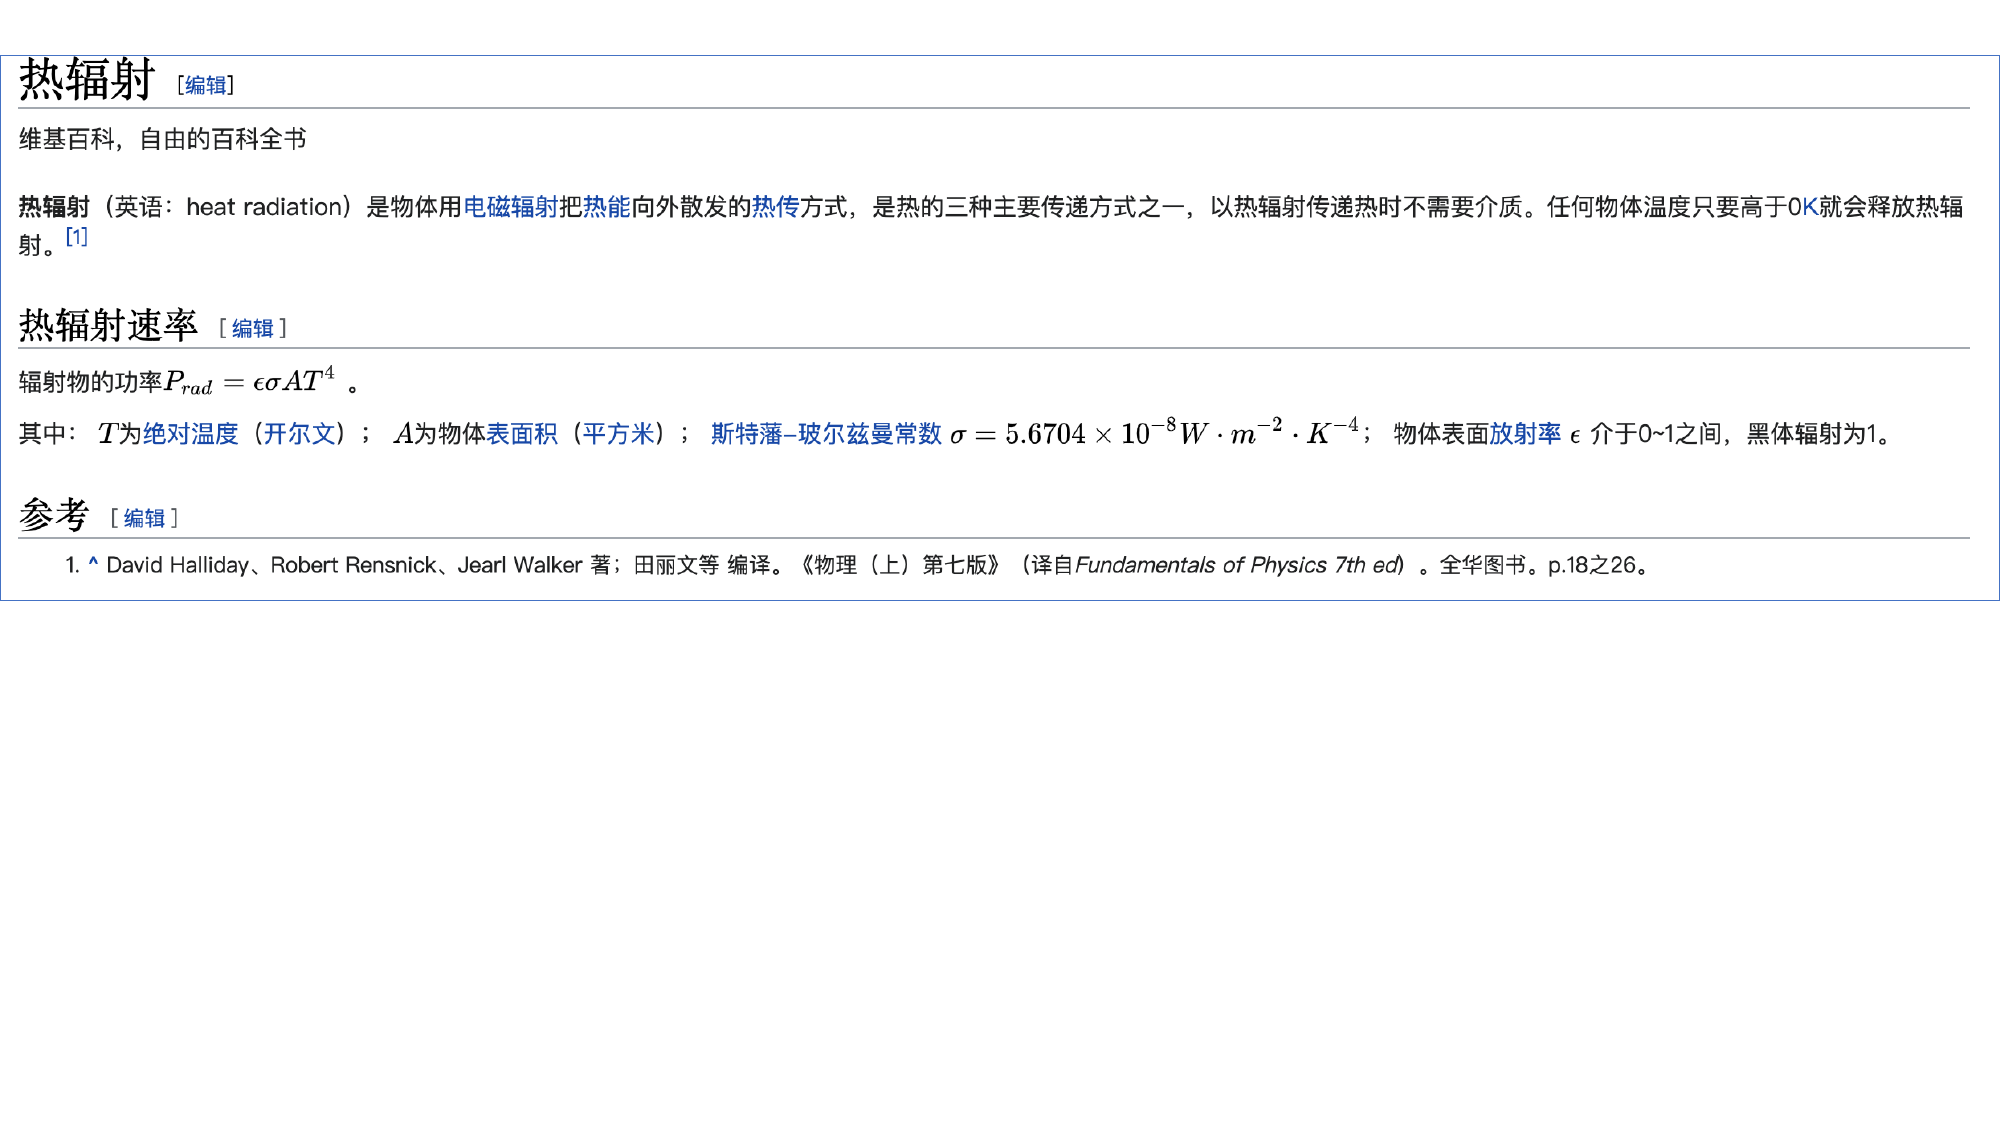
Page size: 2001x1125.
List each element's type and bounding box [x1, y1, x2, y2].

picture [0, 55, 2000, 601]
